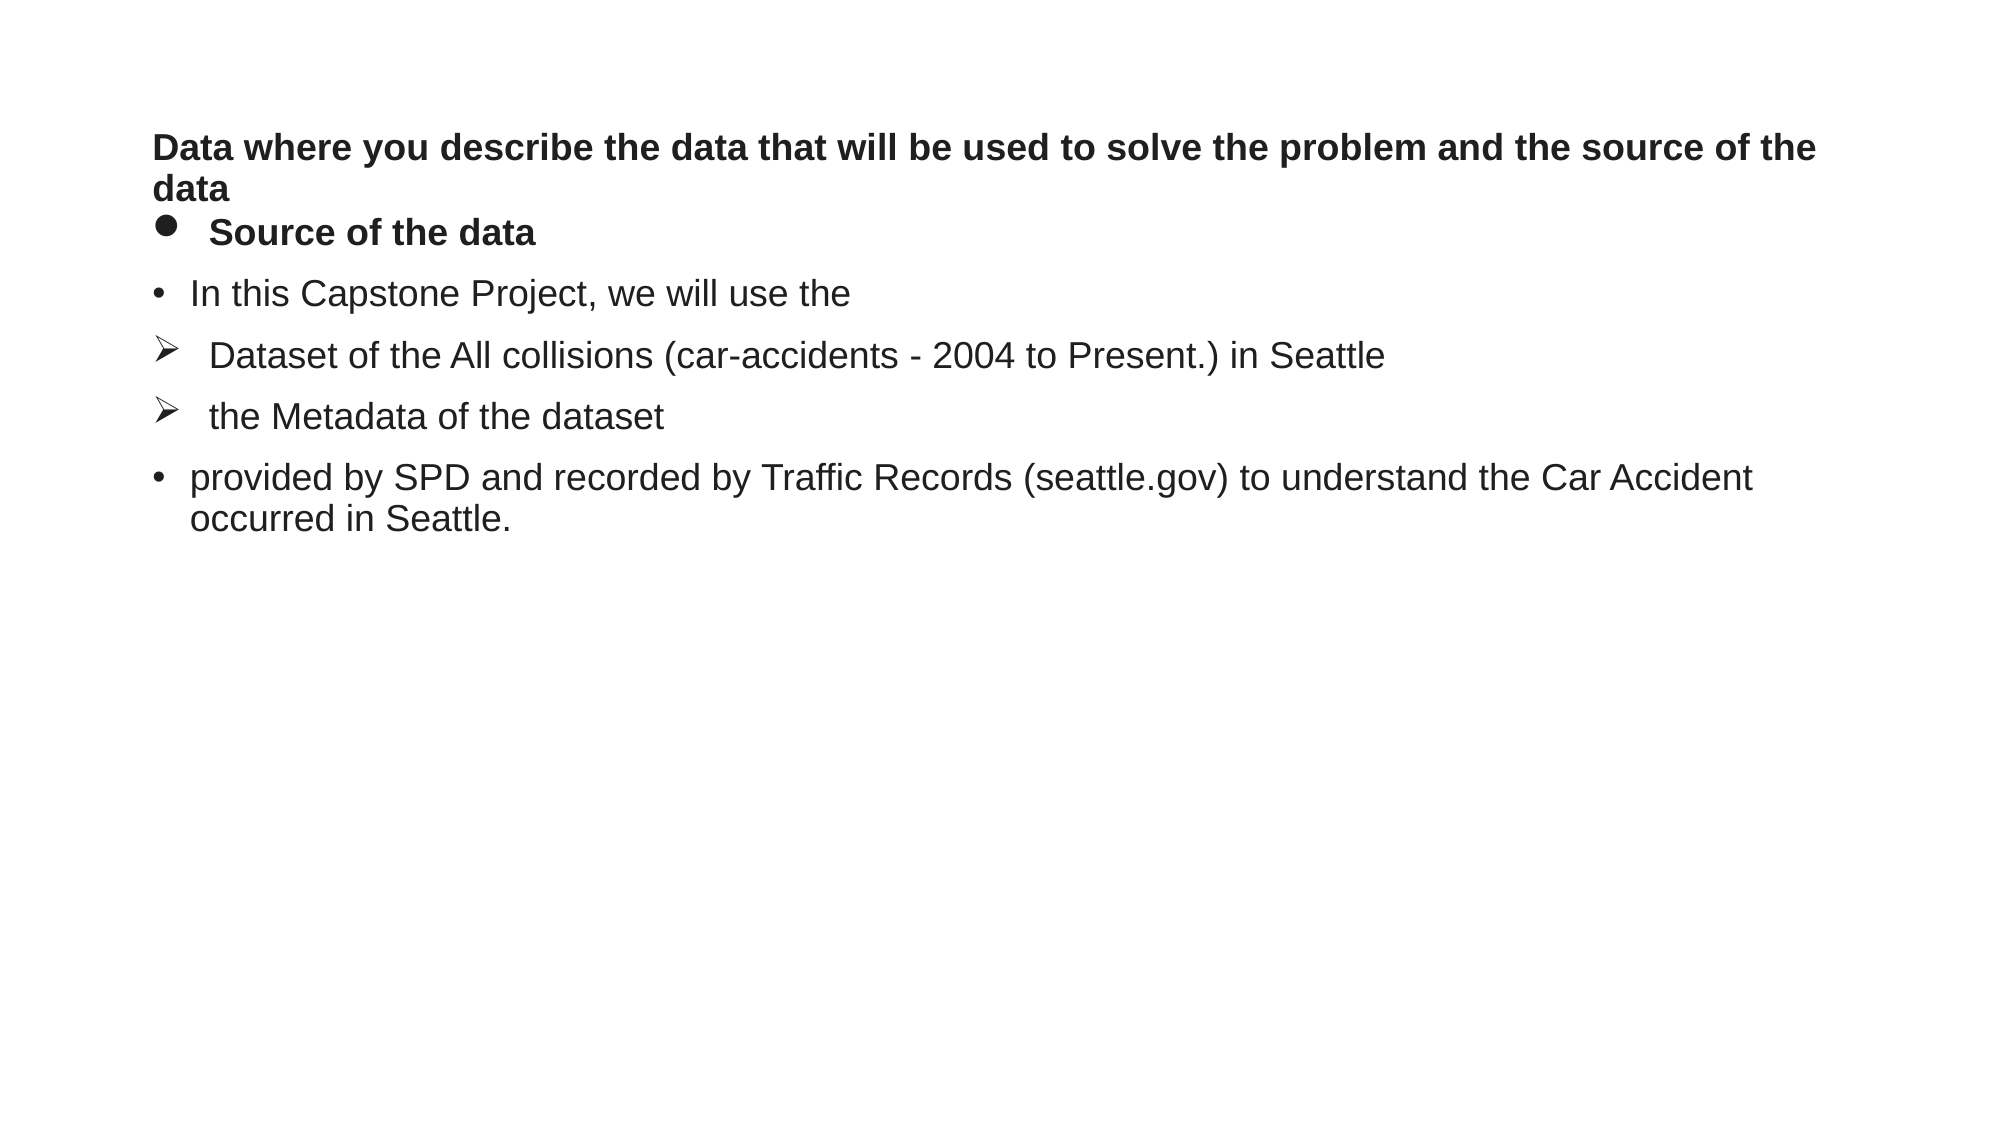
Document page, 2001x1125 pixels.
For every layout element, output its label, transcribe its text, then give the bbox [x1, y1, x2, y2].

title Data where you describe the data that will be used to solve the problem and the source of the data [137, 59, 1863, 205]
list Source of the data In this Capstone Project, we will use the Dataset of the All collisions (car-accidents - 2004 to Present.) in Seattle the Metadata of the dataset provided by SPD and recorded by Traffic Records (seattle.gov) to understand the Car Accident occurred in Seattle. [137, 205, 1863, 1108]
